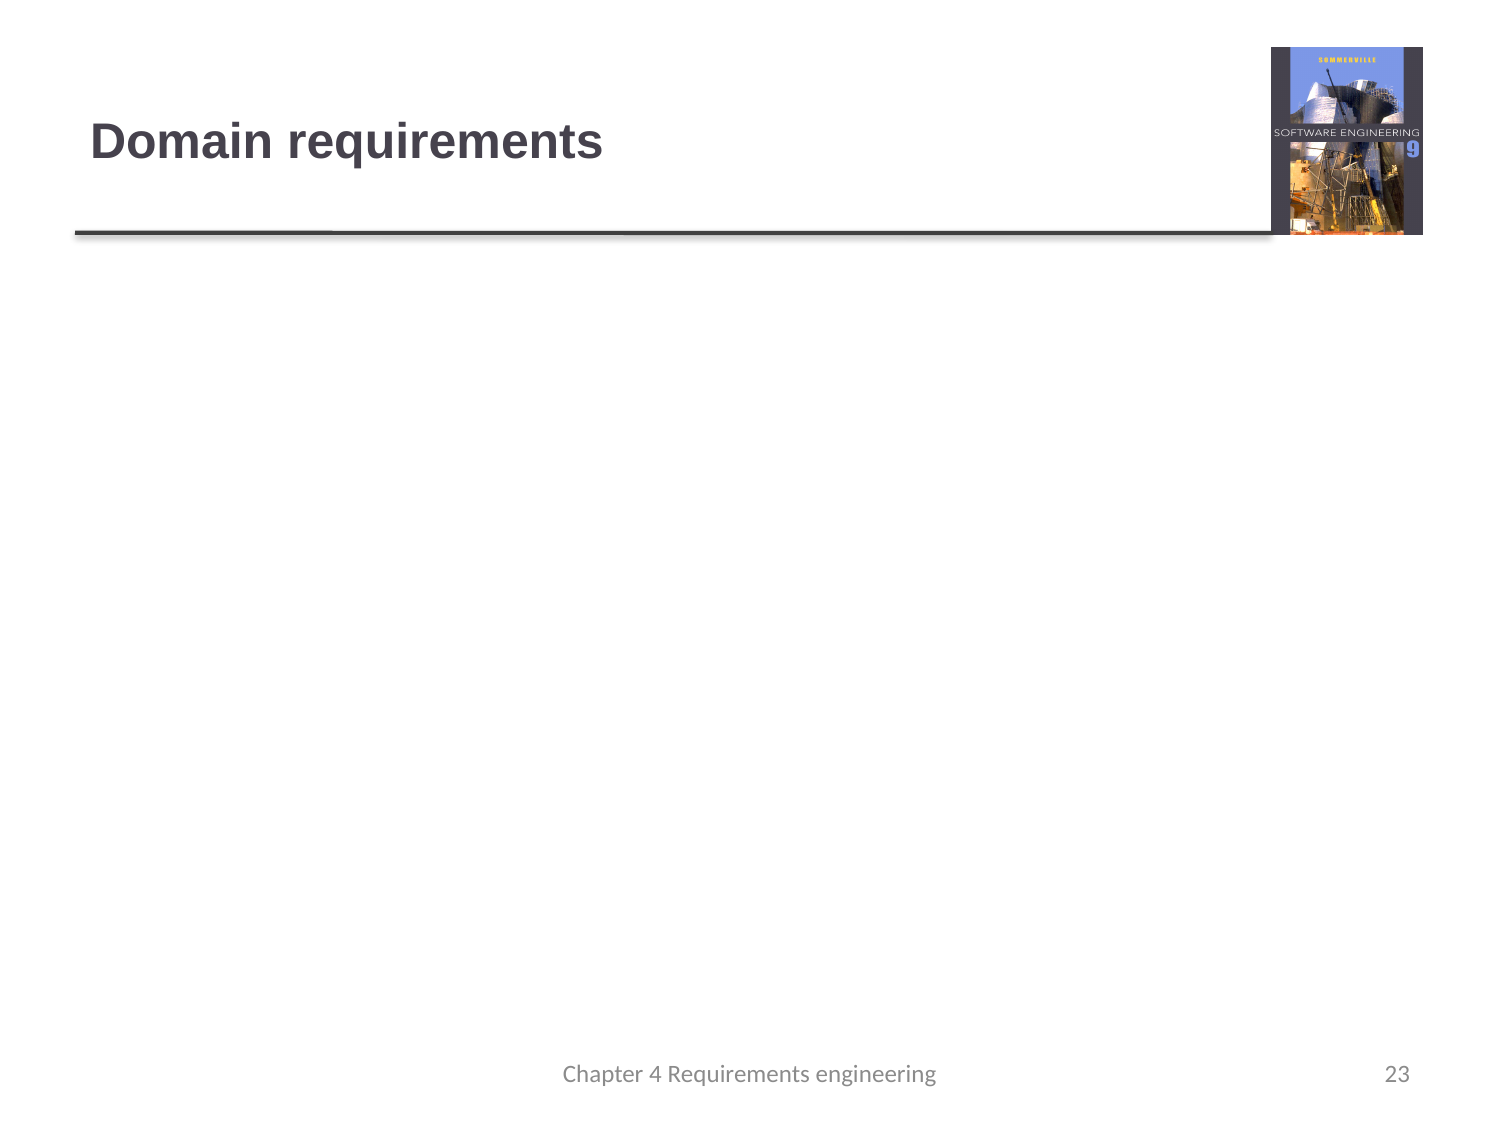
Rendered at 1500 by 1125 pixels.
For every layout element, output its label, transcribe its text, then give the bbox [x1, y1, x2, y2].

title Domain requirements [74, 44, 1272, 233]
slide_number 23 [1074, 1042, 1425, 1103]
footer Chapter 4 Requirements engineering [512, 1042, 988, 1103]
picture [1272, 47, 1423, 235]
